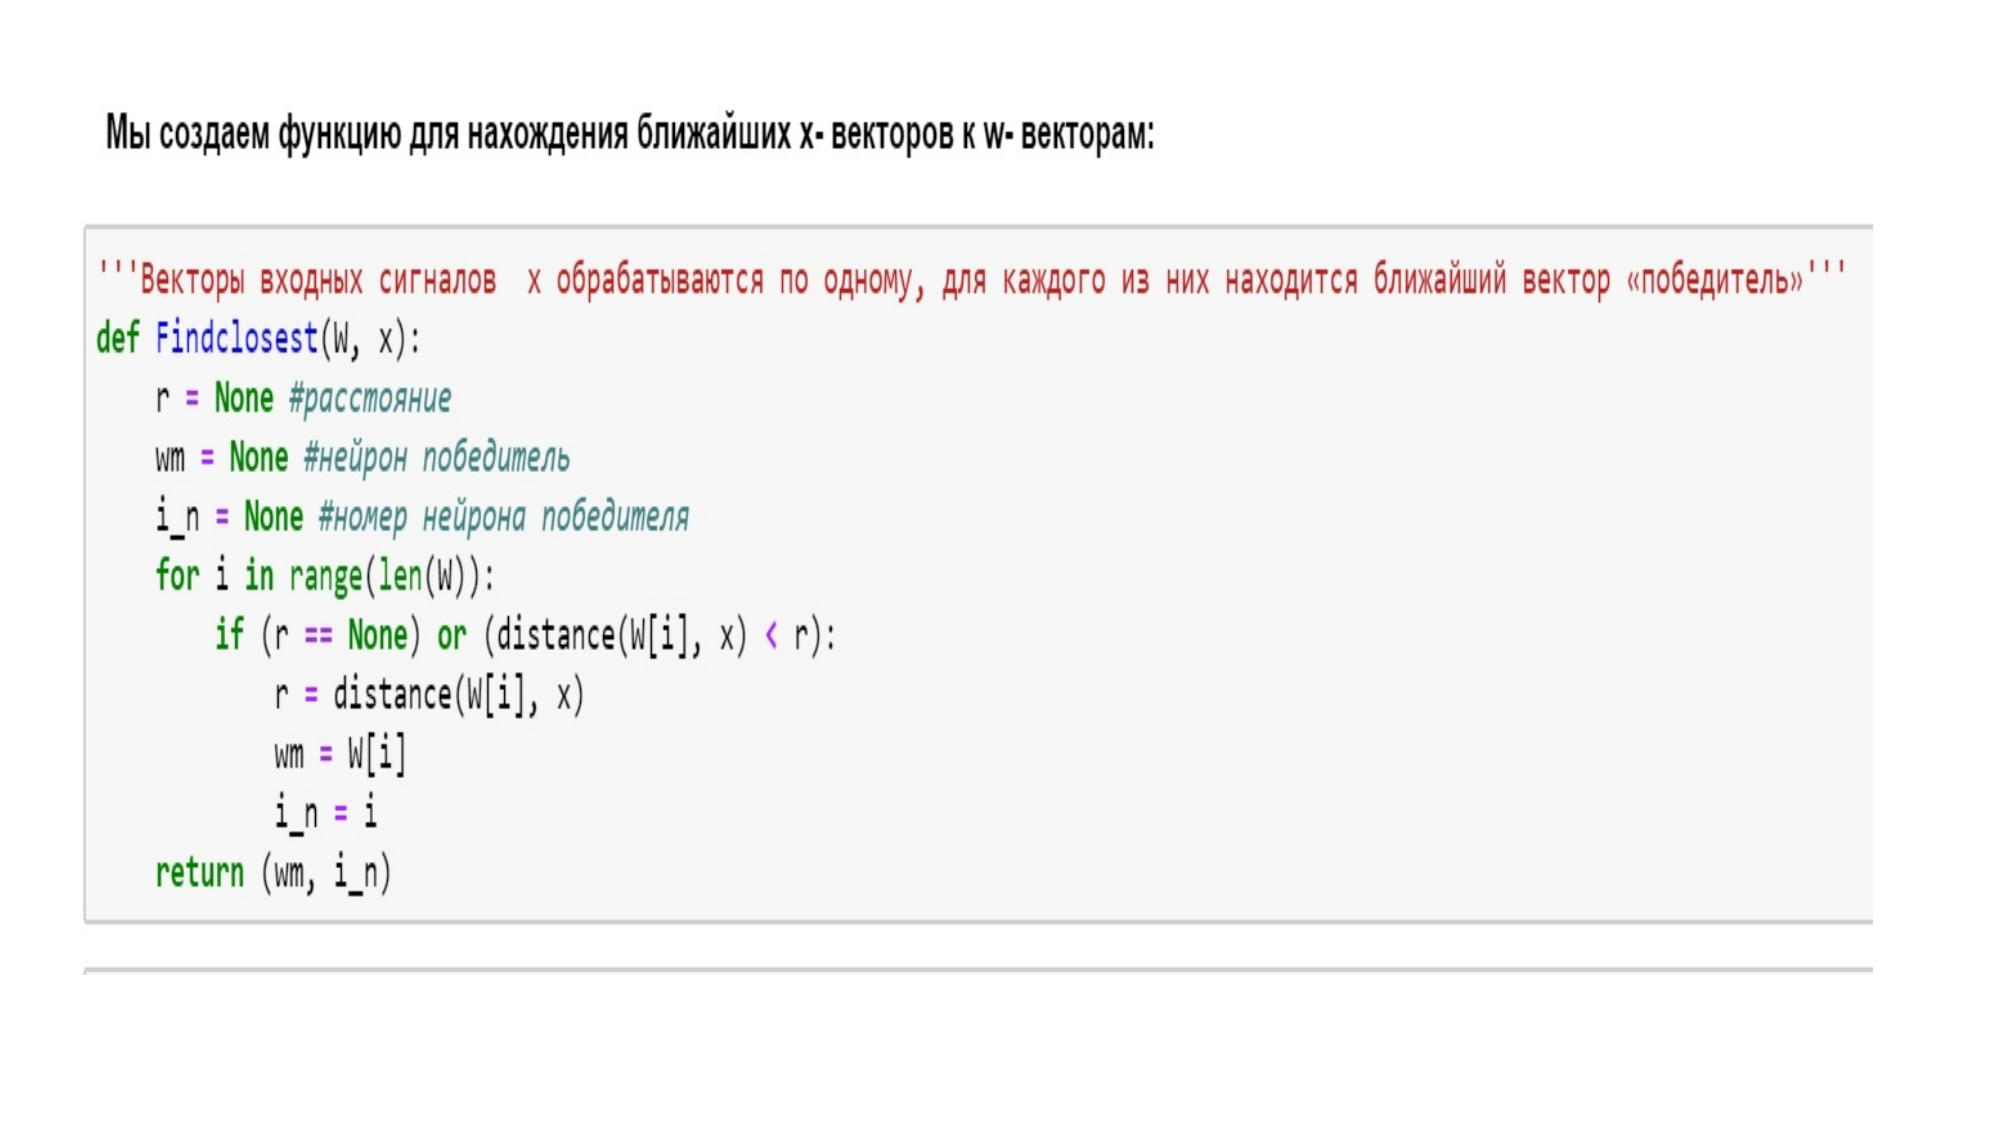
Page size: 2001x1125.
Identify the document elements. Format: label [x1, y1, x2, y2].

list [68, 66, 1873, 975]
